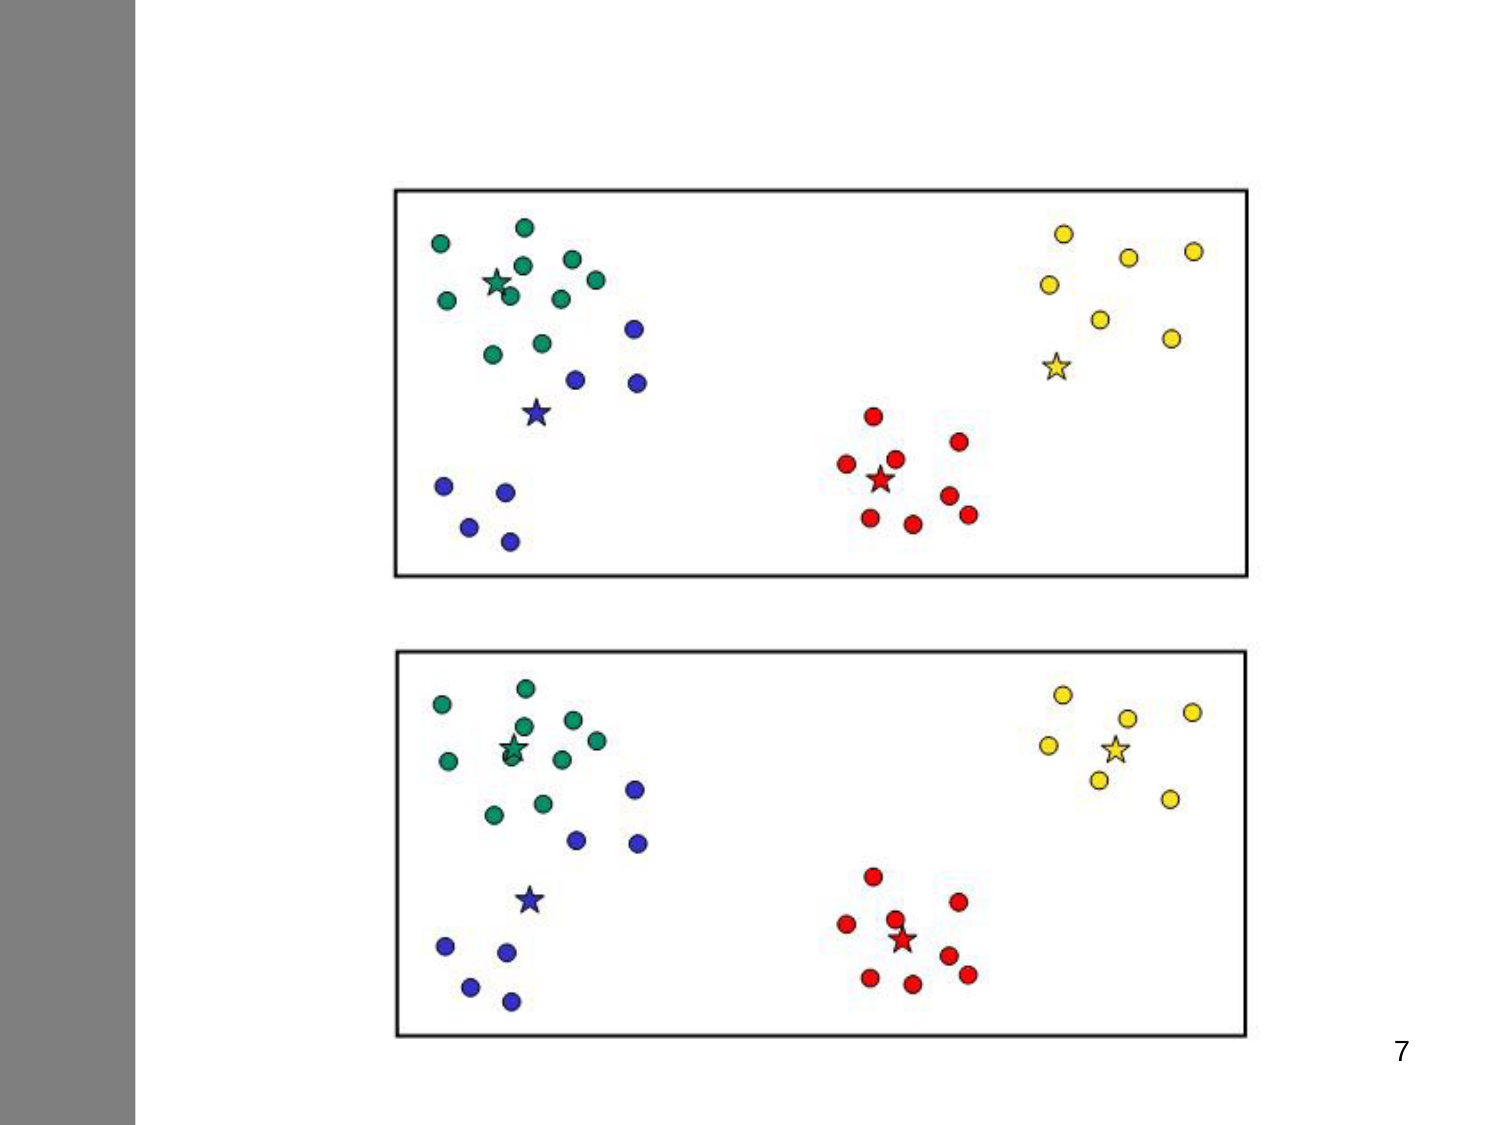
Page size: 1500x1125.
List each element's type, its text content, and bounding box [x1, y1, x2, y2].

slide_number 7 [1074, 1024, 1426, 1103]
picture [366, 158, 1315, 606]
picture [366, 637, 1283, 1055]
